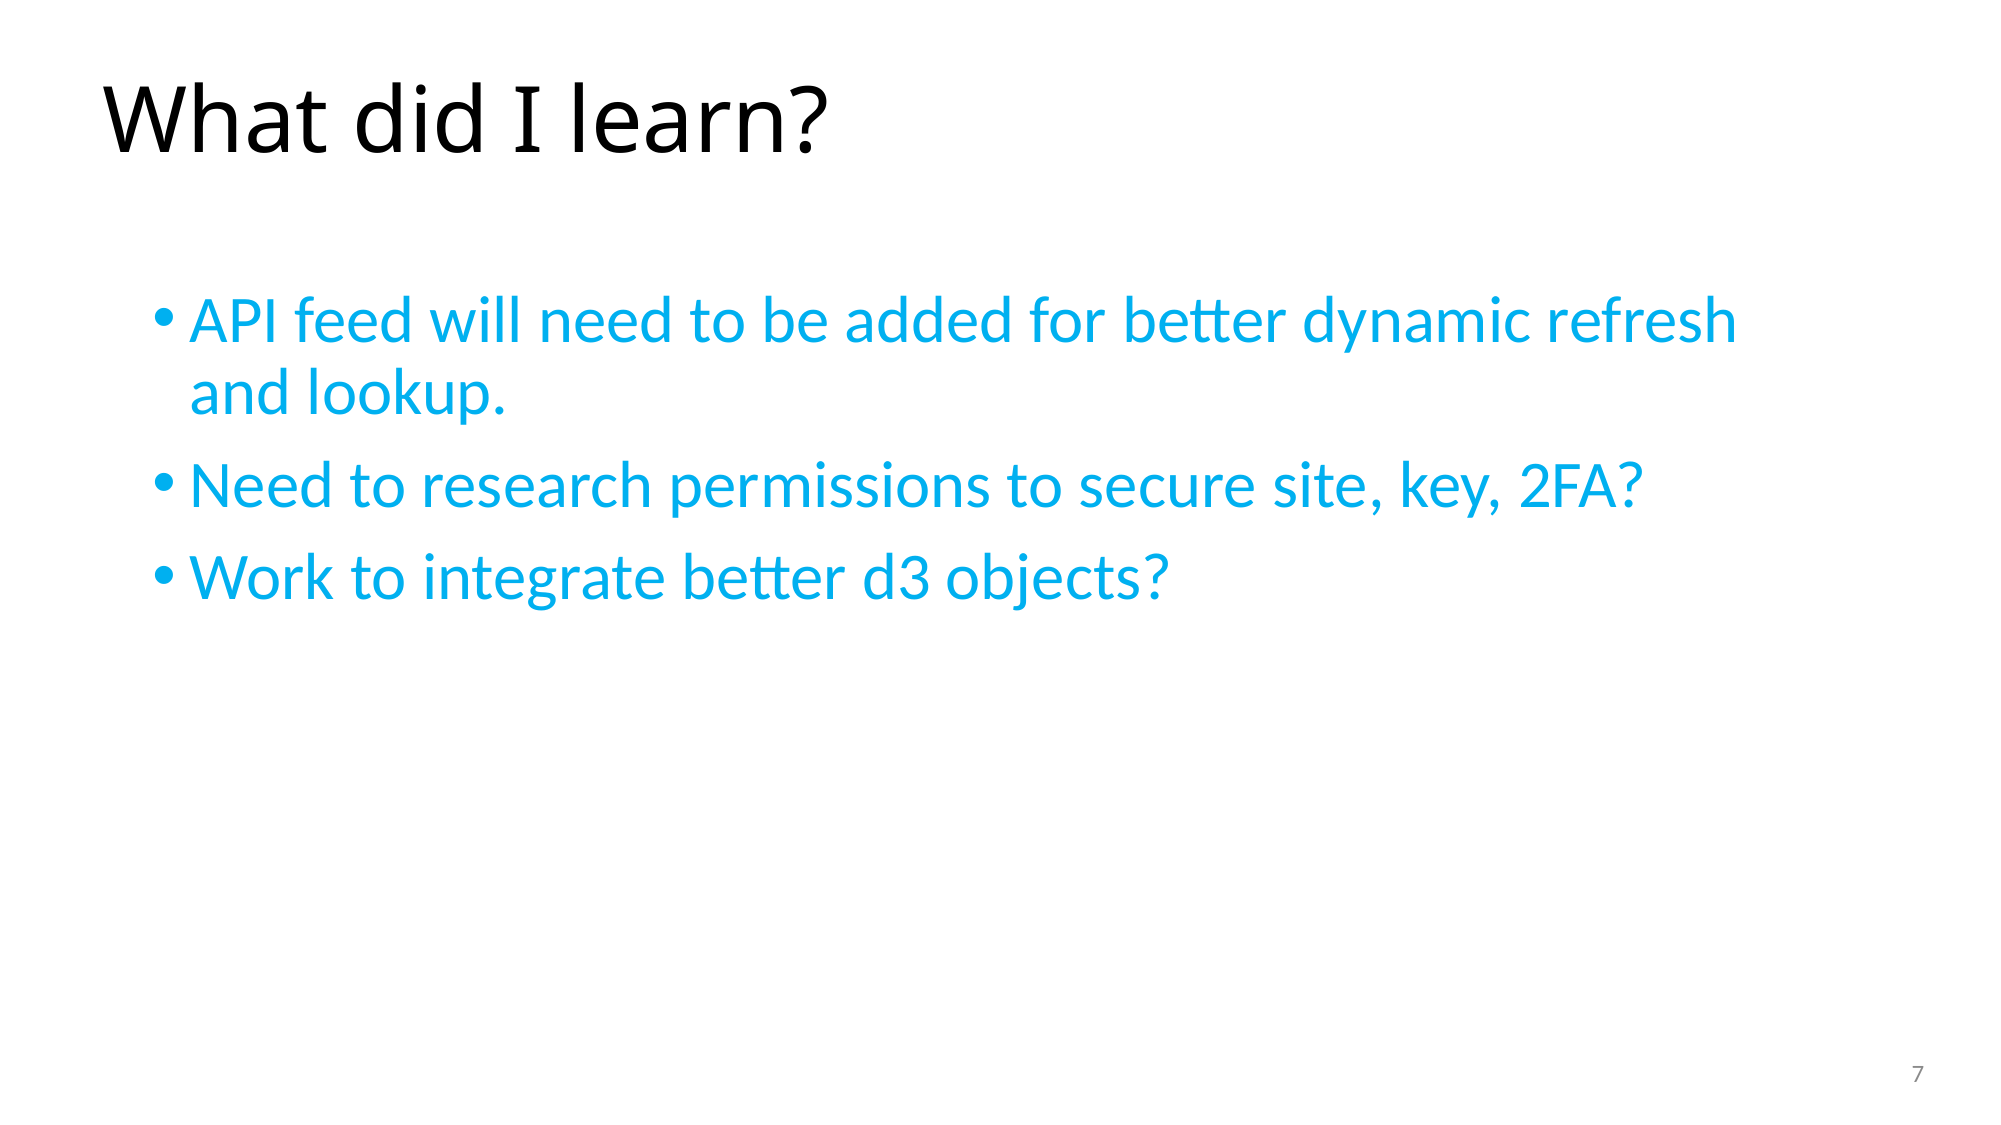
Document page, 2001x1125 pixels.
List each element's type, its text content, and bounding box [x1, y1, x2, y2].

text_box What did I learn? [87, 14, 1813, 232]
slide_number 7 [1489, 1042, 1940, 1103]
list API feed will need to be added for better dynamic refresh and lookup. Need to research permissions to secure site, key, 2FA? Work to integrate better d3 objects? [137, 277, 1763, 790]
